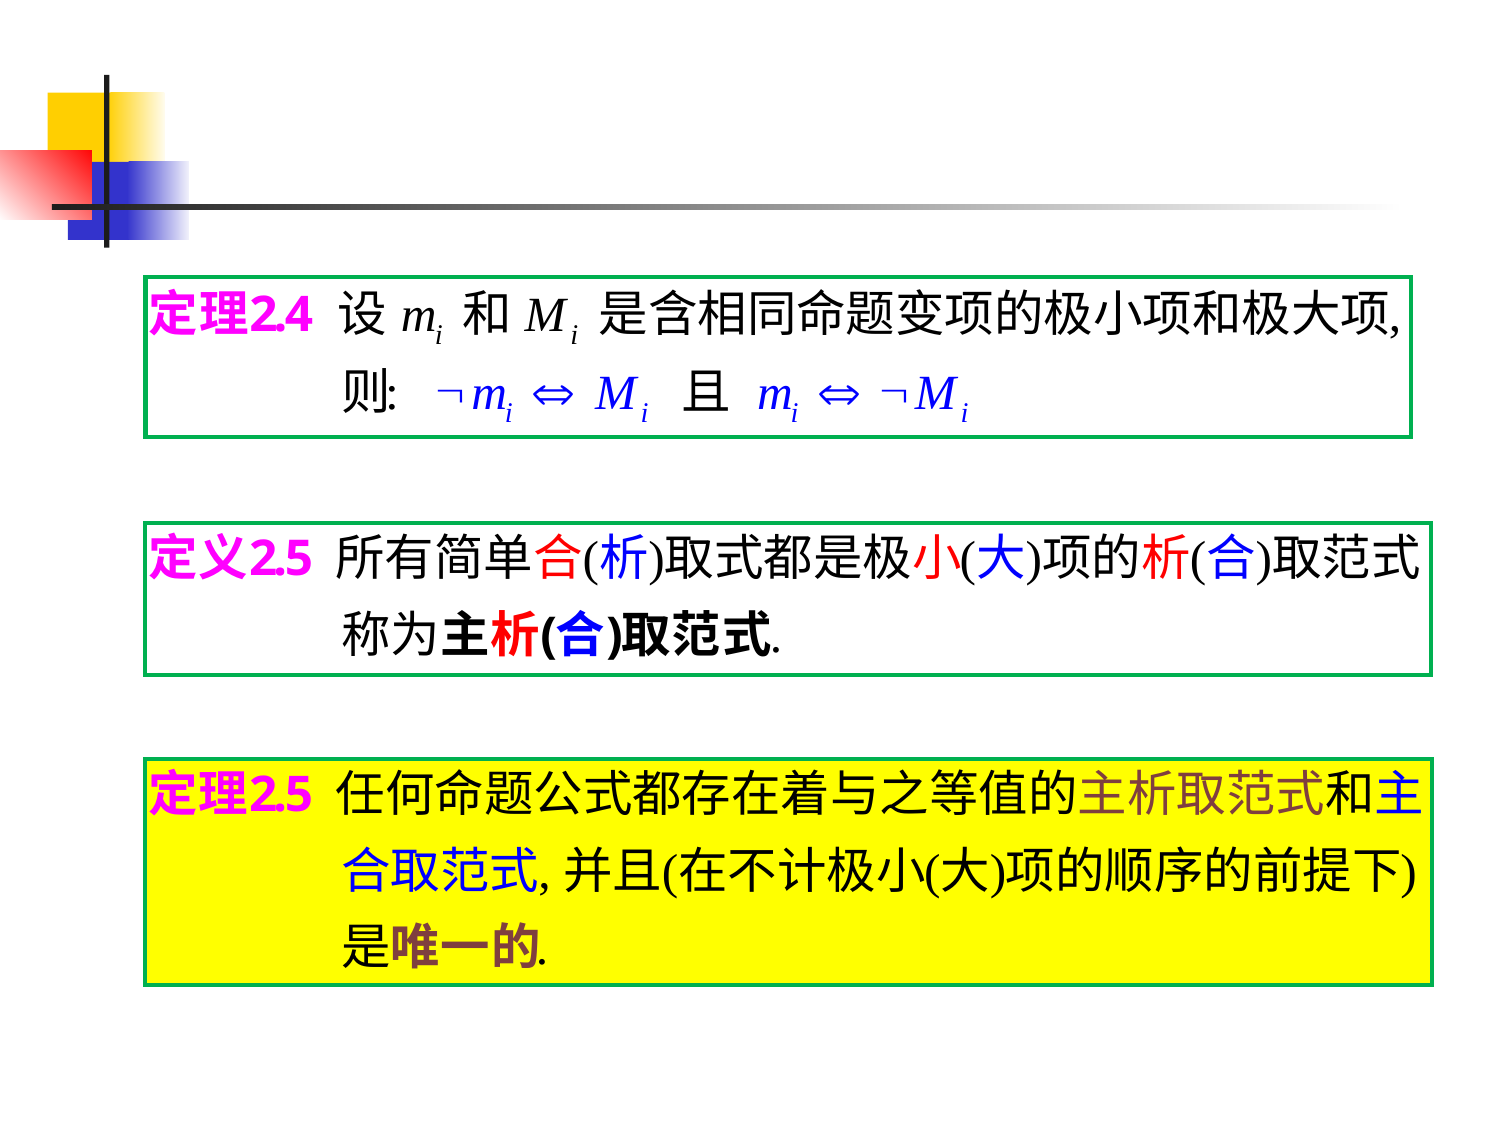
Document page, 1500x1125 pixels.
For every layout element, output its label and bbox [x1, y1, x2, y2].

text_box [147, 524, 1430, 674]
text_box [147, 278, 1410, 436]
text_box [147, 760, 1430, 984]
